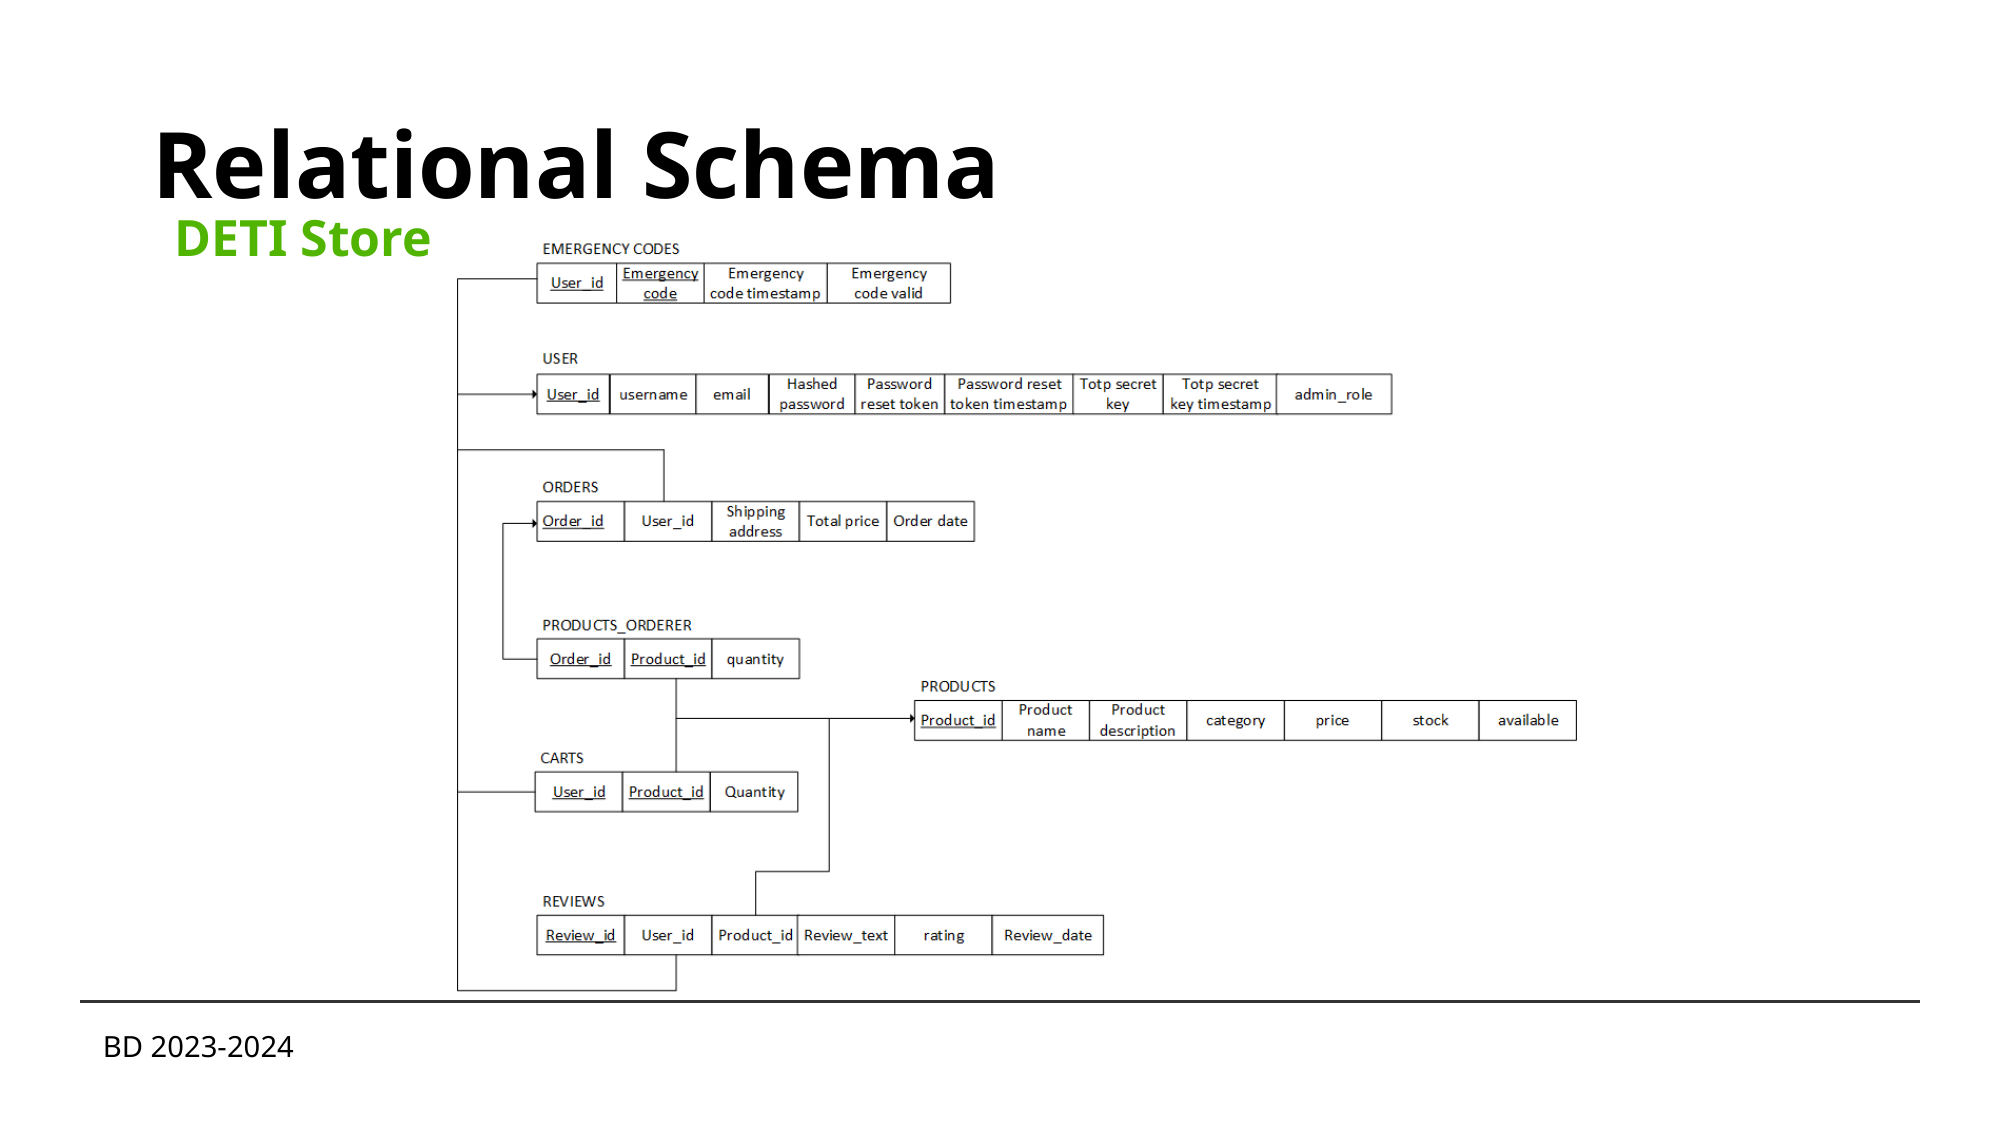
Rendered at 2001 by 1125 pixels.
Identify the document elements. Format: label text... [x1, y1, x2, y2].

text_box BD 2023-2024 [88, 1021, 527, 1072]
title Relational Schema [137, 59, 1863, 278]
picture [455, 233, 1578, 993]
text_box DETI Store [174, 206, 457, 327]
